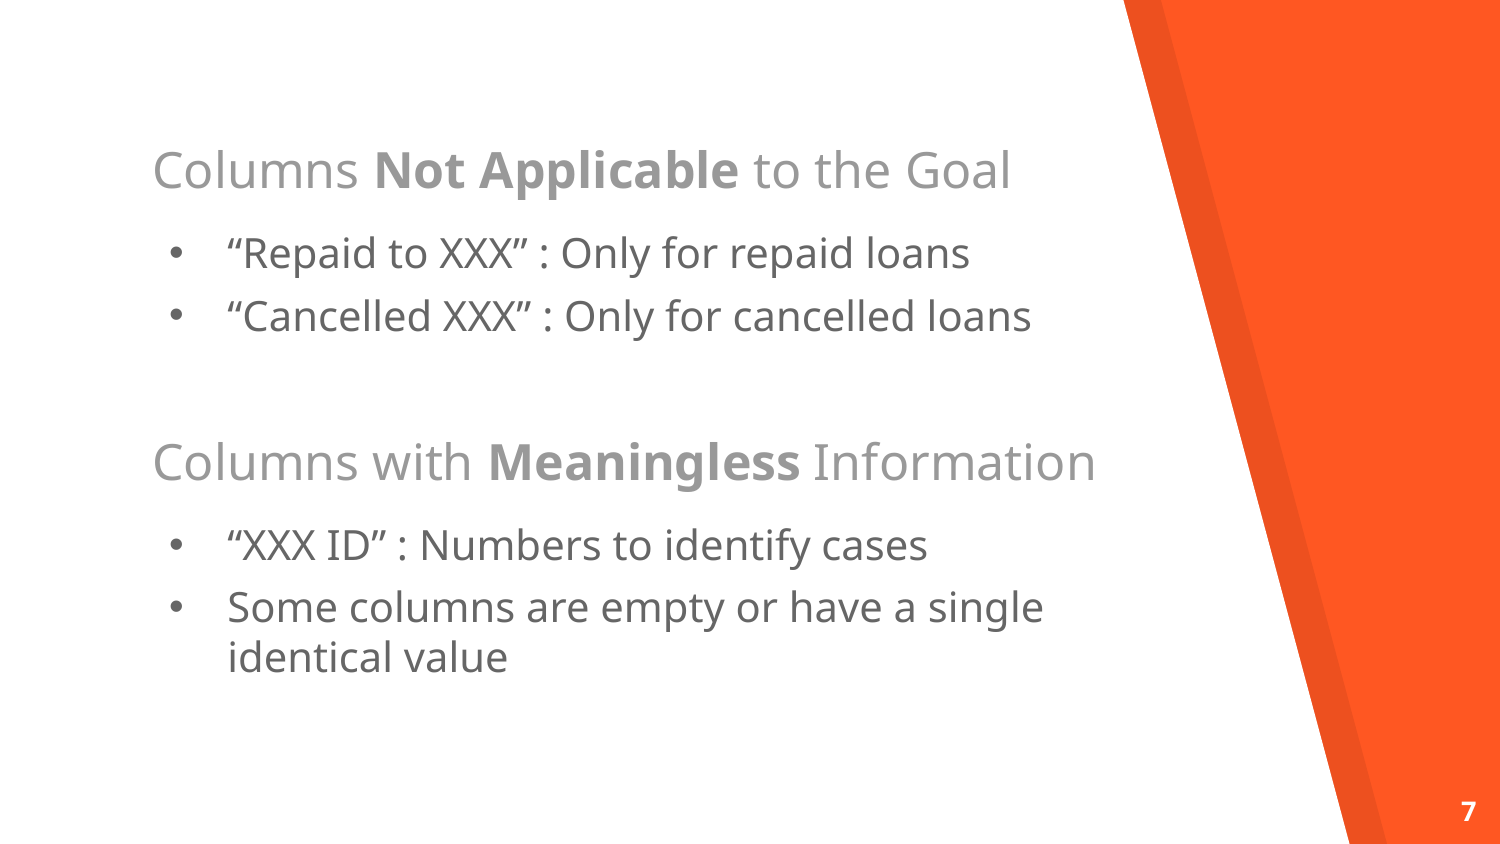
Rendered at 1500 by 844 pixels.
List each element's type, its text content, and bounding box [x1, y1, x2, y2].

title Columns Not Applicable to the Goal [137, 118, 1105, 214]
list “Repaid to XXX” : Only for repaid loans “Cancelled XXX” : Only for cancelled loans [137, 212, 1073, 387]
slide_number 7 [1401, 779, 1492, 844]
text_box “XXX ID” : Numbers to identify cases Some columns are empty or have a single identical value [137, 503, 1073, 703]
text_box Columns with Meaningless Information [137, 410, 1193, 506]
